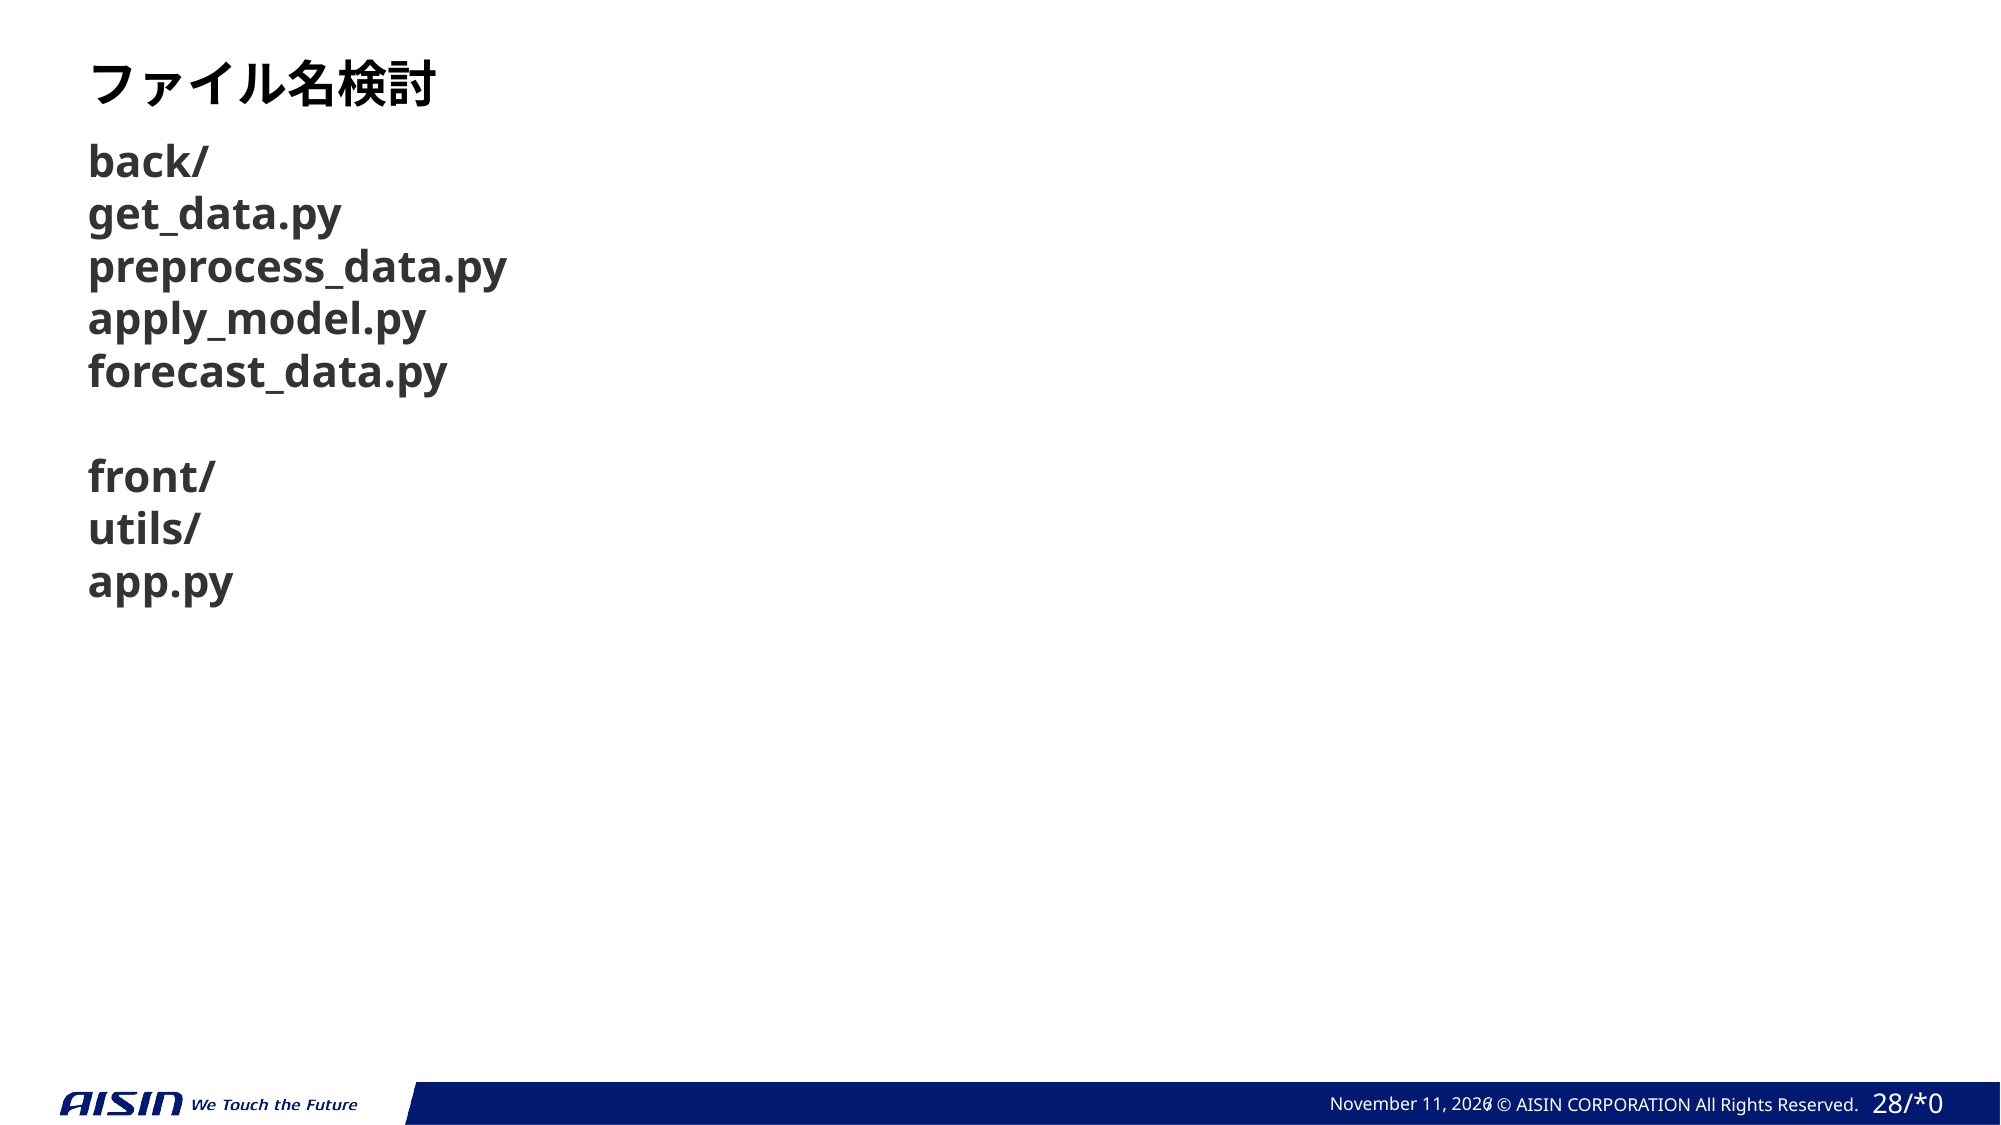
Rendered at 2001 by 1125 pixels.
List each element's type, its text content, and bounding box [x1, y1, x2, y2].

list ファイル名検討 [72, 44, 1934, 103]
picture [0, 1082, 2000, 1125]
list back/ get_data.py preprocess_data.py apply_model.py forecast_data.py front/ utils/ app.py [72, 125, 1934, 1051]
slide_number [1142, 1093, 1508, 1116]
